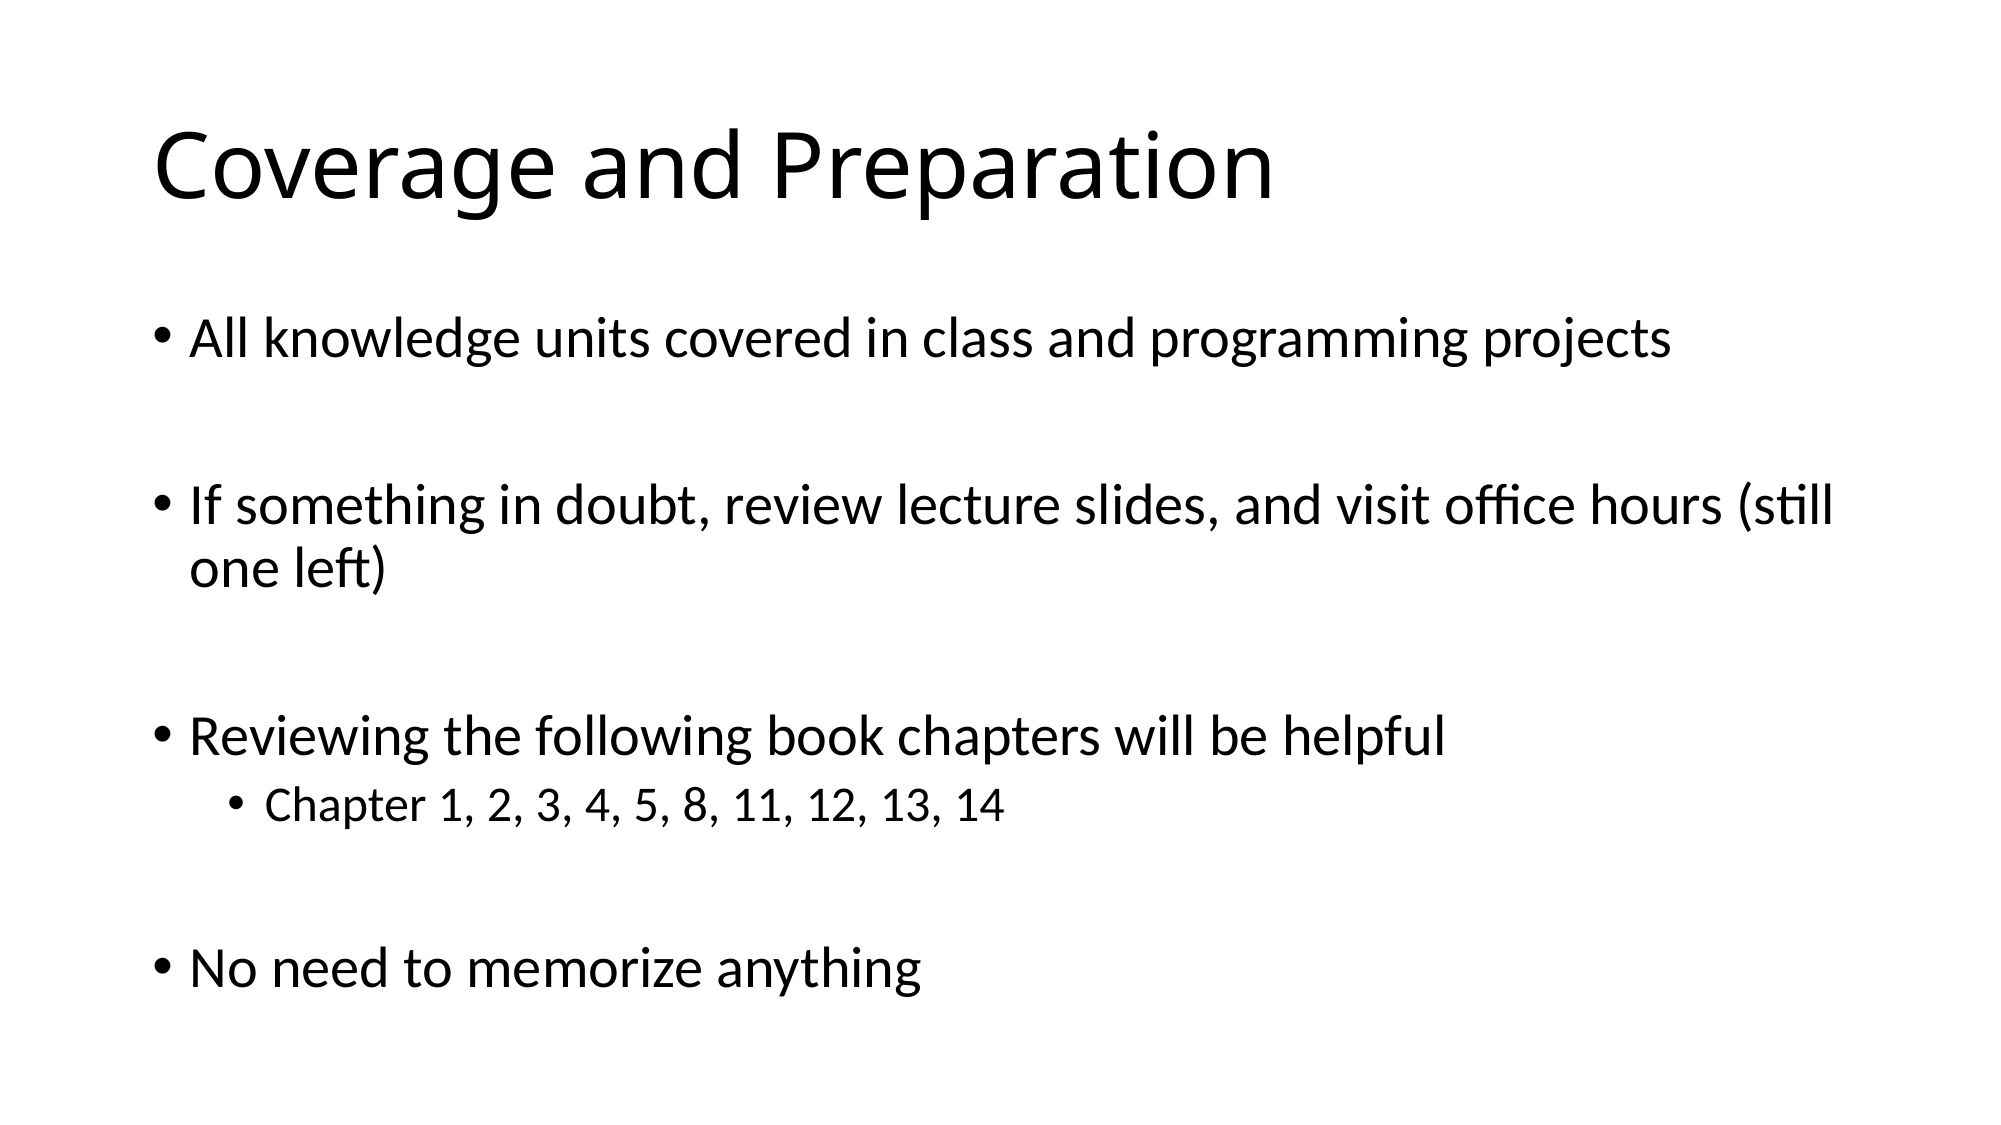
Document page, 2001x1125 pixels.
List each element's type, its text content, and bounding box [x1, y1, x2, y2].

list All knowledge units covered in class and programming projects If something in doubt, review lecture slides, and visit office hours (still one left) Reviewing the following book chapters will be helpful Chapter 1, 2, 3, 4, 5, 8, 11, 12, 13, 14 No need to memorize anything [137, 299, 1863, 1014]
title Coverage and Preparation [137, 59, 1863, 278]
